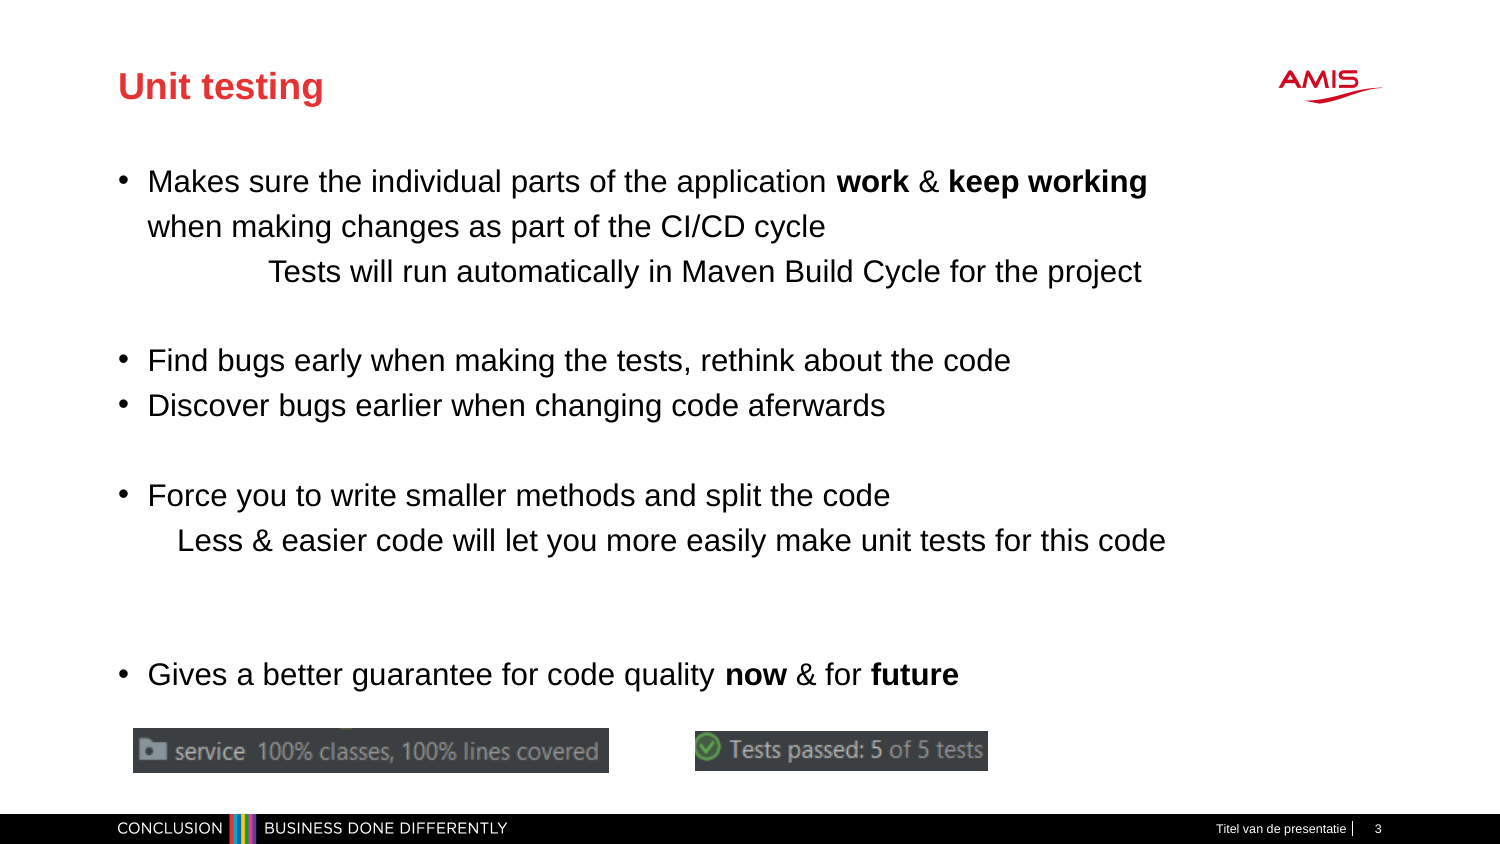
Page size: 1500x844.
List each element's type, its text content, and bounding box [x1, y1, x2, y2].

picture [239, 814, 1500, 844]
list Makes sure the individual parts of the application work & keep working when making changes as part of the CI/CD cycle Tests will run automatically in Maven Build Cycle for the project Find bugs early when making the tests, rethink about the code Discover bugs earlier when changing code aferwards Force you to write smaller methods and split the code Less & easier code will let you more easily make unit tests for this code Gives a better guarantee for code quality now & for future [118, 153, 1205, 774]
picture [0, 814, 236, 844]
footer Titel van de presentatie [814, 820, 1347, 839]
picture [133, 728, 609, 773]
slide_number 3 [1358, 820, 1382, 839]
picture [1205, 58, 1388, 106]
picture [695, 731, 988, 771]
title Unit testing [118, 47, 1205, 130]
